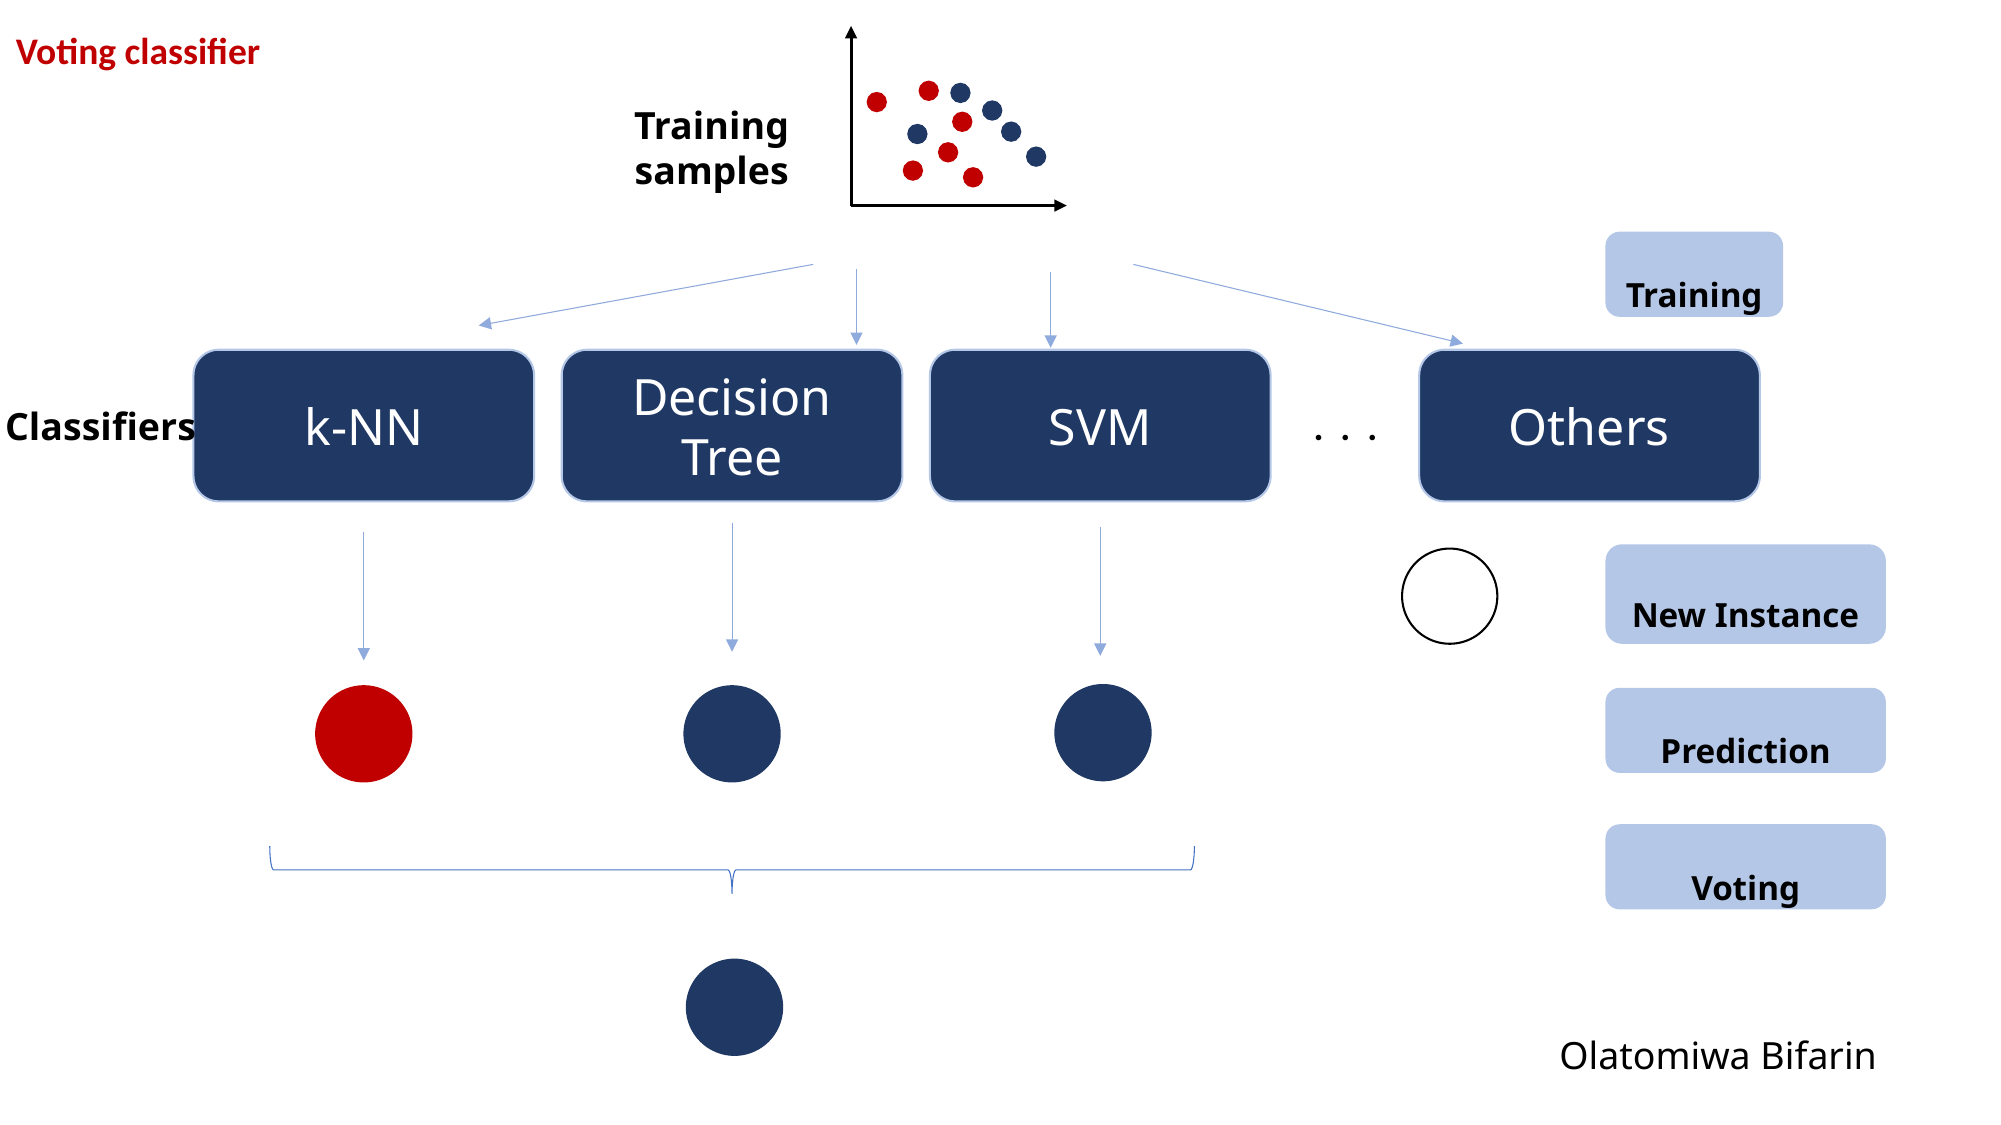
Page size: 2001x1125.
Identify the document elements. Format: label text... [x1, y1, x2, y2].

text_box [1401, 547, 1499, 645]
text_box [269, 846, 1195, 894]
text_box SVM [928, 348, 1272, 503]
text_box Voting classifier [1, 19, 276, 79]
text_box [851, 25, 1067, 206]
text_box Classifiers [0, 395, 212, 455]
text_box Training samples [619, 94, 804, 200]
text_box Decision Tree [560, 348, 904, 503]
text_box [683, 685, 781, 783]
text_box k-NN [192, 348, 536, 503]
text_box [315, 685, 413, 783]
text_box [685, 958, 784, 1056]
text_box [1133, 264, 1463, 344]
text_box Olatomiwa Bifarin [1544, 1024, 1893, 1085]
text_box [1054, 684, 1152, 782]
text_box Others [1418, 348, 1761, 503]
text_box . . . [1298, 395, 1393, 455]
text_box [478, 264, 814, 326]
